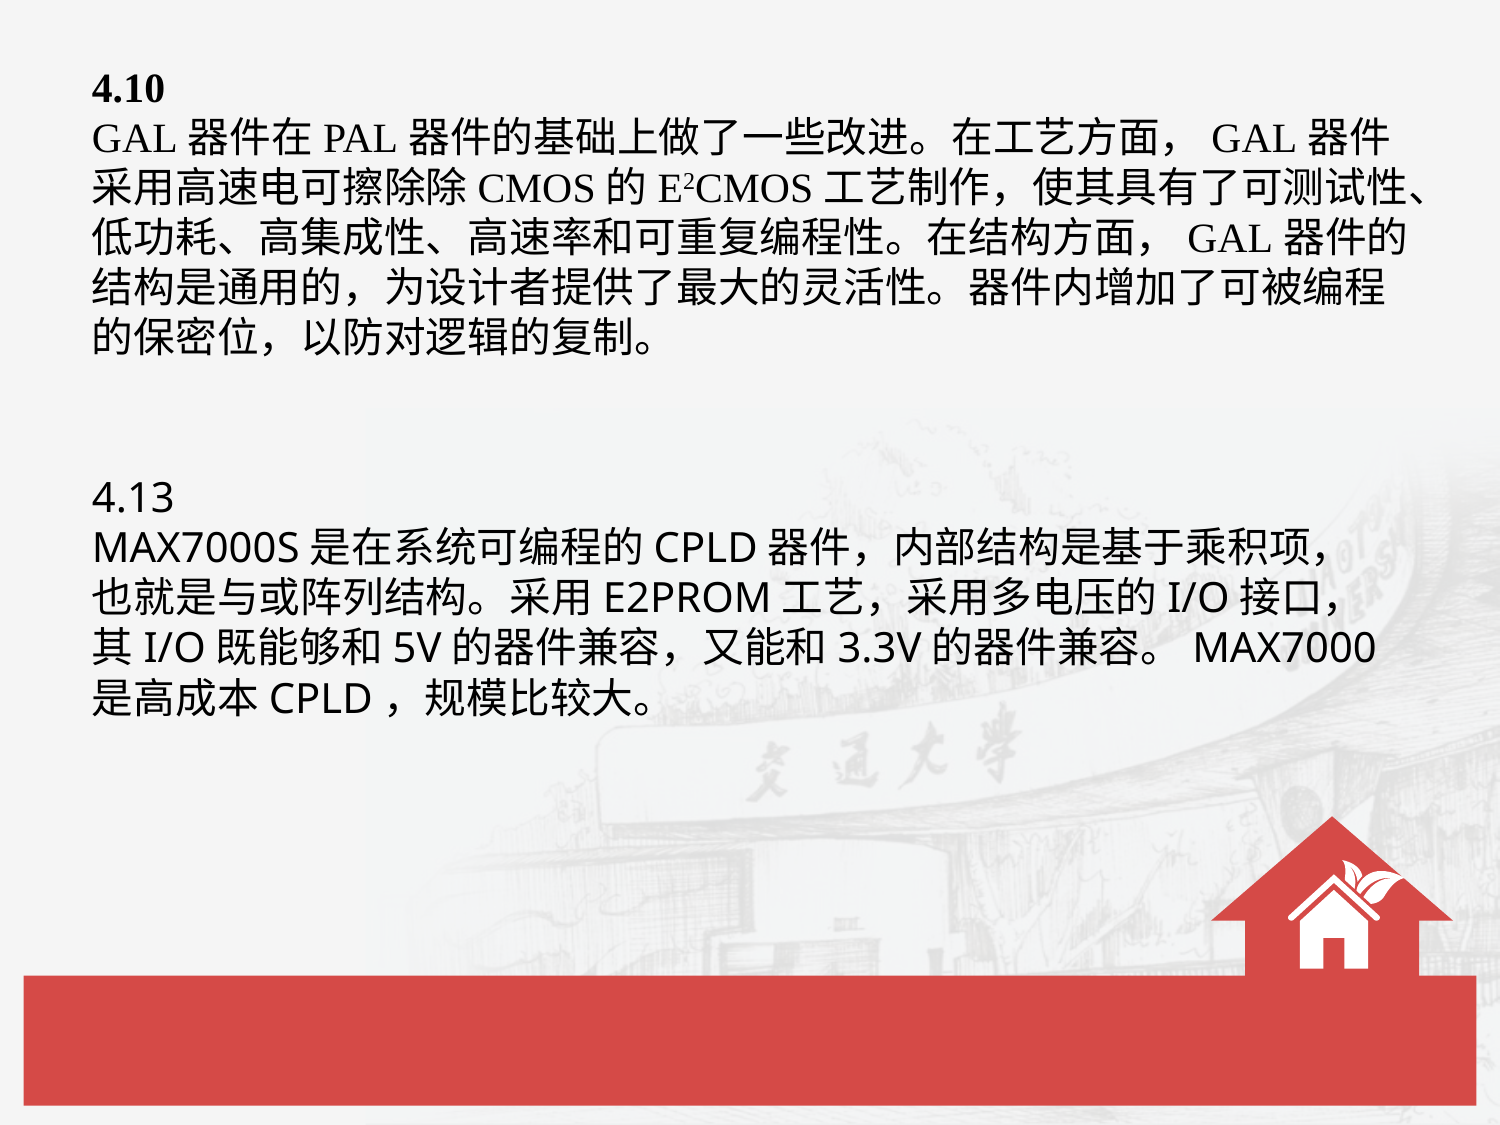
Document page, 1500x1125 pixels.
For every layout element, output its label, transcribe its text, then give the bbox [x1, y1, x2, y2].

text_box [23, 816, 1477, 1106]
text_box 4.13 MAX7000S是在系统可编程的CPLD器件，内部结构是基于乘积项，也就是与或阵列结构。采用E2PROM工艺，采用多电压的I/O接口，其I/O既能够和5V的器件兼容，又能和3.3V的器件兼容。MAX7000是高成本CPLD，规模比较大。 [77, 463, 1405, 729]
text_box 4.10 GAL器件在PAL器件的基础上做了一些改进。在工艺方面，GAL器件采用高速电可擦除除CMOS的E2CMOS工艺制作，使其具有了可测试性、低功耗、高集成性、高速率和可重复编程性。在结构方面，GAL器件的结构是通用的，为设计者提供了最大的灵活性。器件内增加了可被编程的保密位，以防对逻辑的复制。 [77, 53, 1434, 369]
